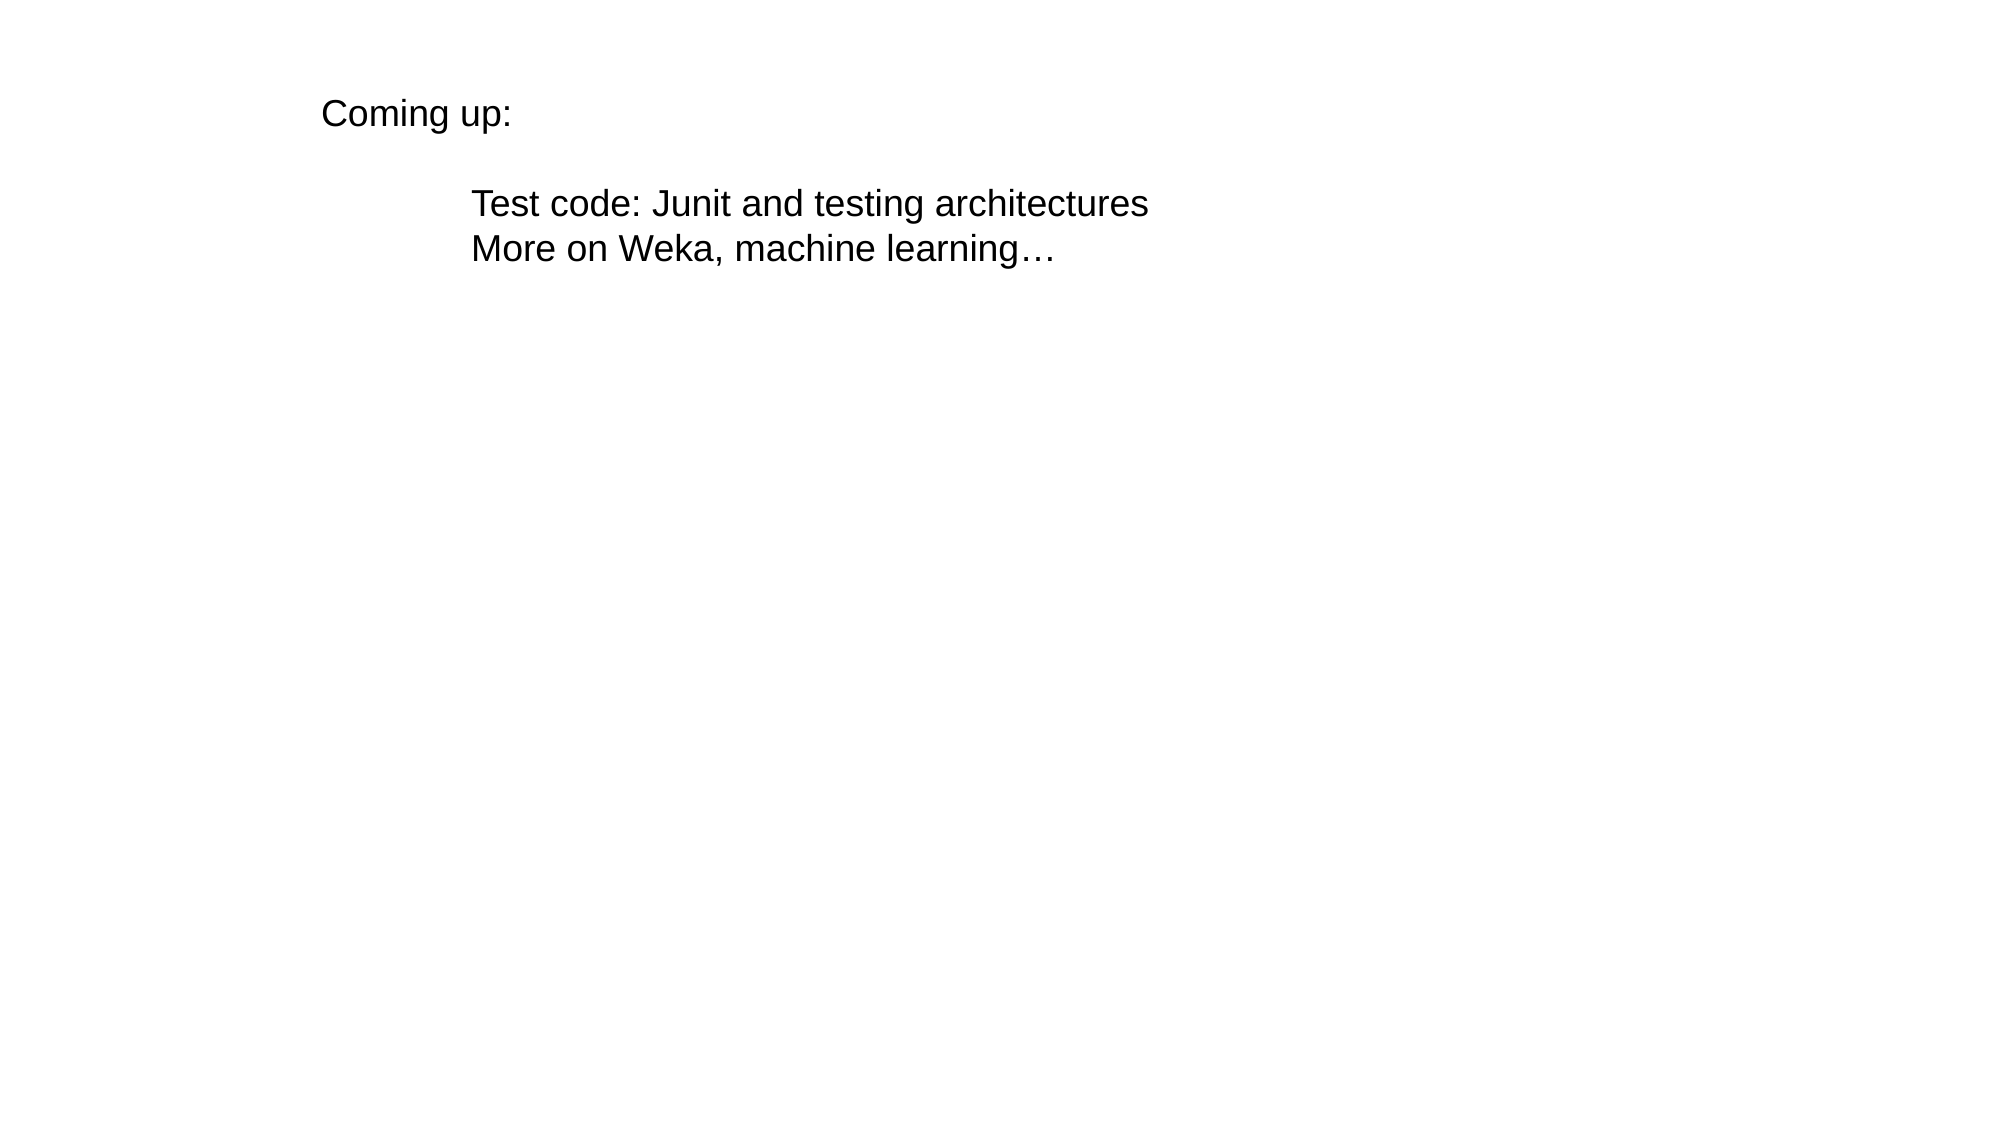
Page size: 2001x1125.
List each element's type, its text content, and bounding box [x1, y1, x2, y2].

text_box Coming up: Test code: Junit and testing architectures More on Weka, machine learning… [306, 81, 1165, 276]
